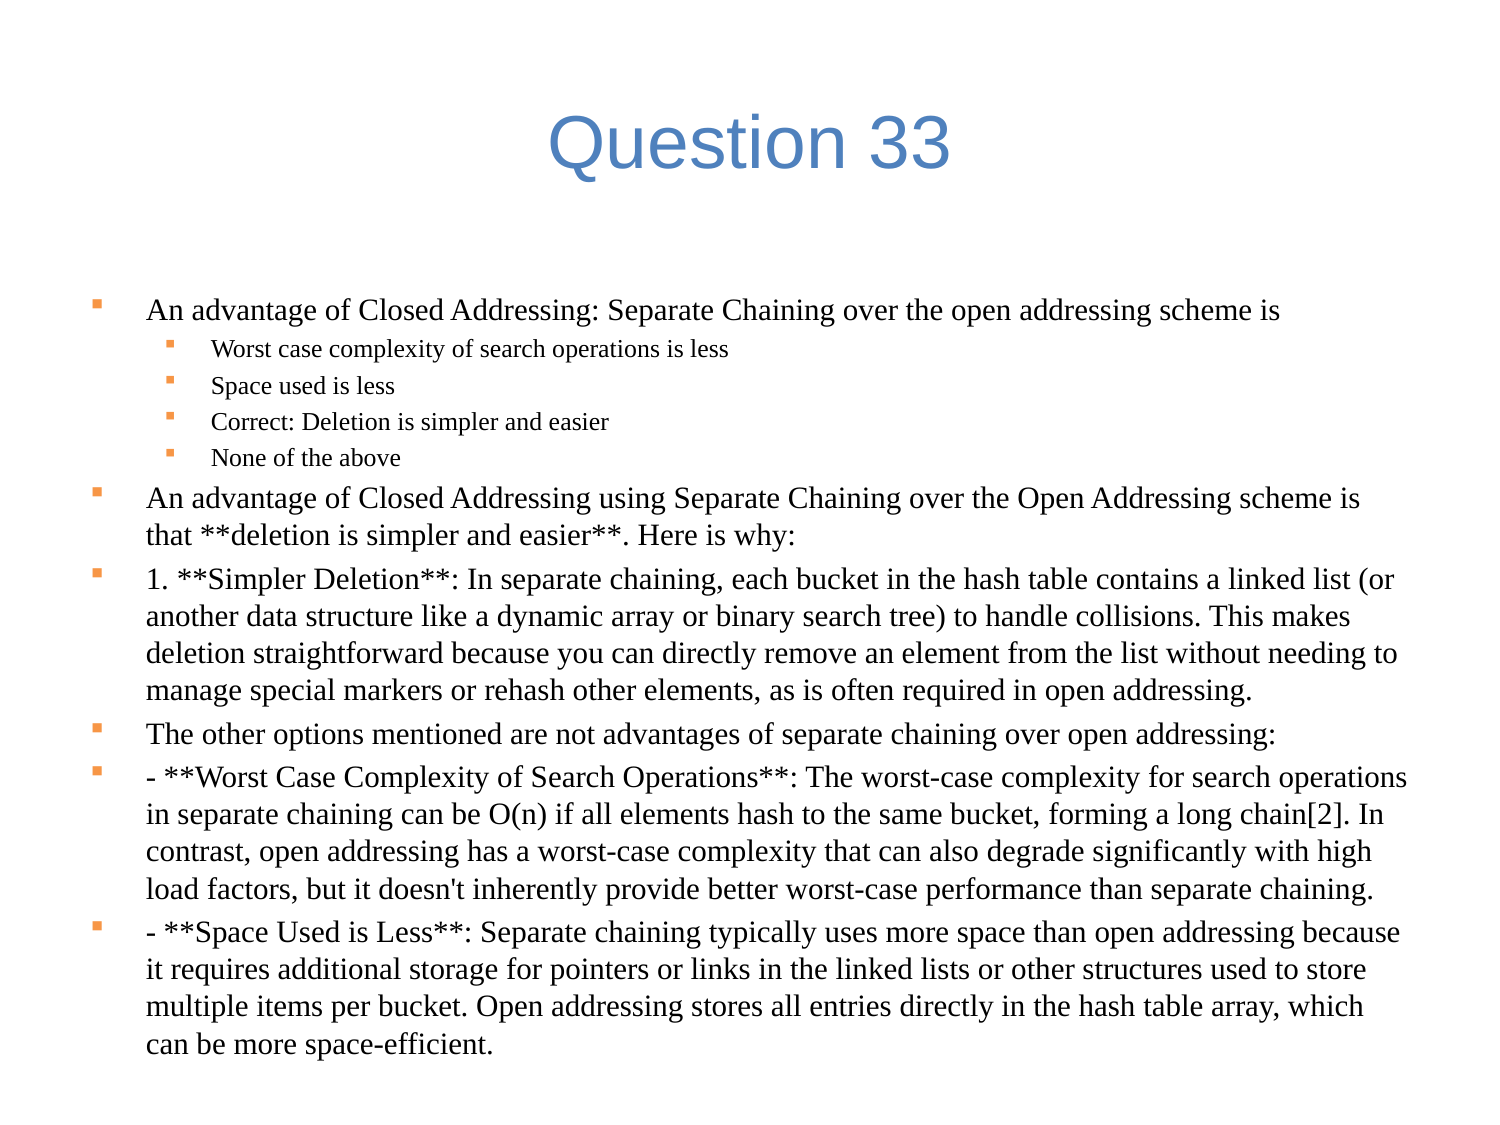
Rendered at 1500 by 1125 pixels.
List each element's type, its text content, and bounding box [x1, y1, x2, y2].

title Question 33 [75, 45, 1425, 233]
list An advantage of Closed Addressing: Separate Chaining over the open addressing scheme is Worst case complexity of search operations is less Space used is less Correct: Deletion is simpler and easier None of the above An advantage of Closed Addressing using Separate Chaining over the Open Addressing scheme is that **deletion is simpler and easier**. Here is why: 1. **Simpler Deletion**: In separate chaining, each bucket in the hash table contains a linked list (or another data structure like a dynamic array or binary search tree) to handle collisions. This makes deletion straightforward because you can directly remove an element from the list without needing to manage special markers or rehash other elements, as is often required in open addressing. The other options mentioned are not advantages of separate chaining over open addressing: - **Worst Case Complexity of Search Operations**: The worst-case complexity for search operations in separate chaining can be O(n) if all elements hash to the same bucket, forming a long chain[2]. In contrast, open addressing has a worst-case complexity that can also degrade significantly with high load factors, but it doesn't inherently provide better worst-case performance than separate chaining. - **Space Used is Less**: Separate chaining typically uses more space than open addressing because it requires additional storage for pointers or links in the linked lists or other structures used to store multiple items per bucket. Open addressing stores all entries directly in the hash table array, which can be more space-efficient. [75, 282, 1425, 1121]
